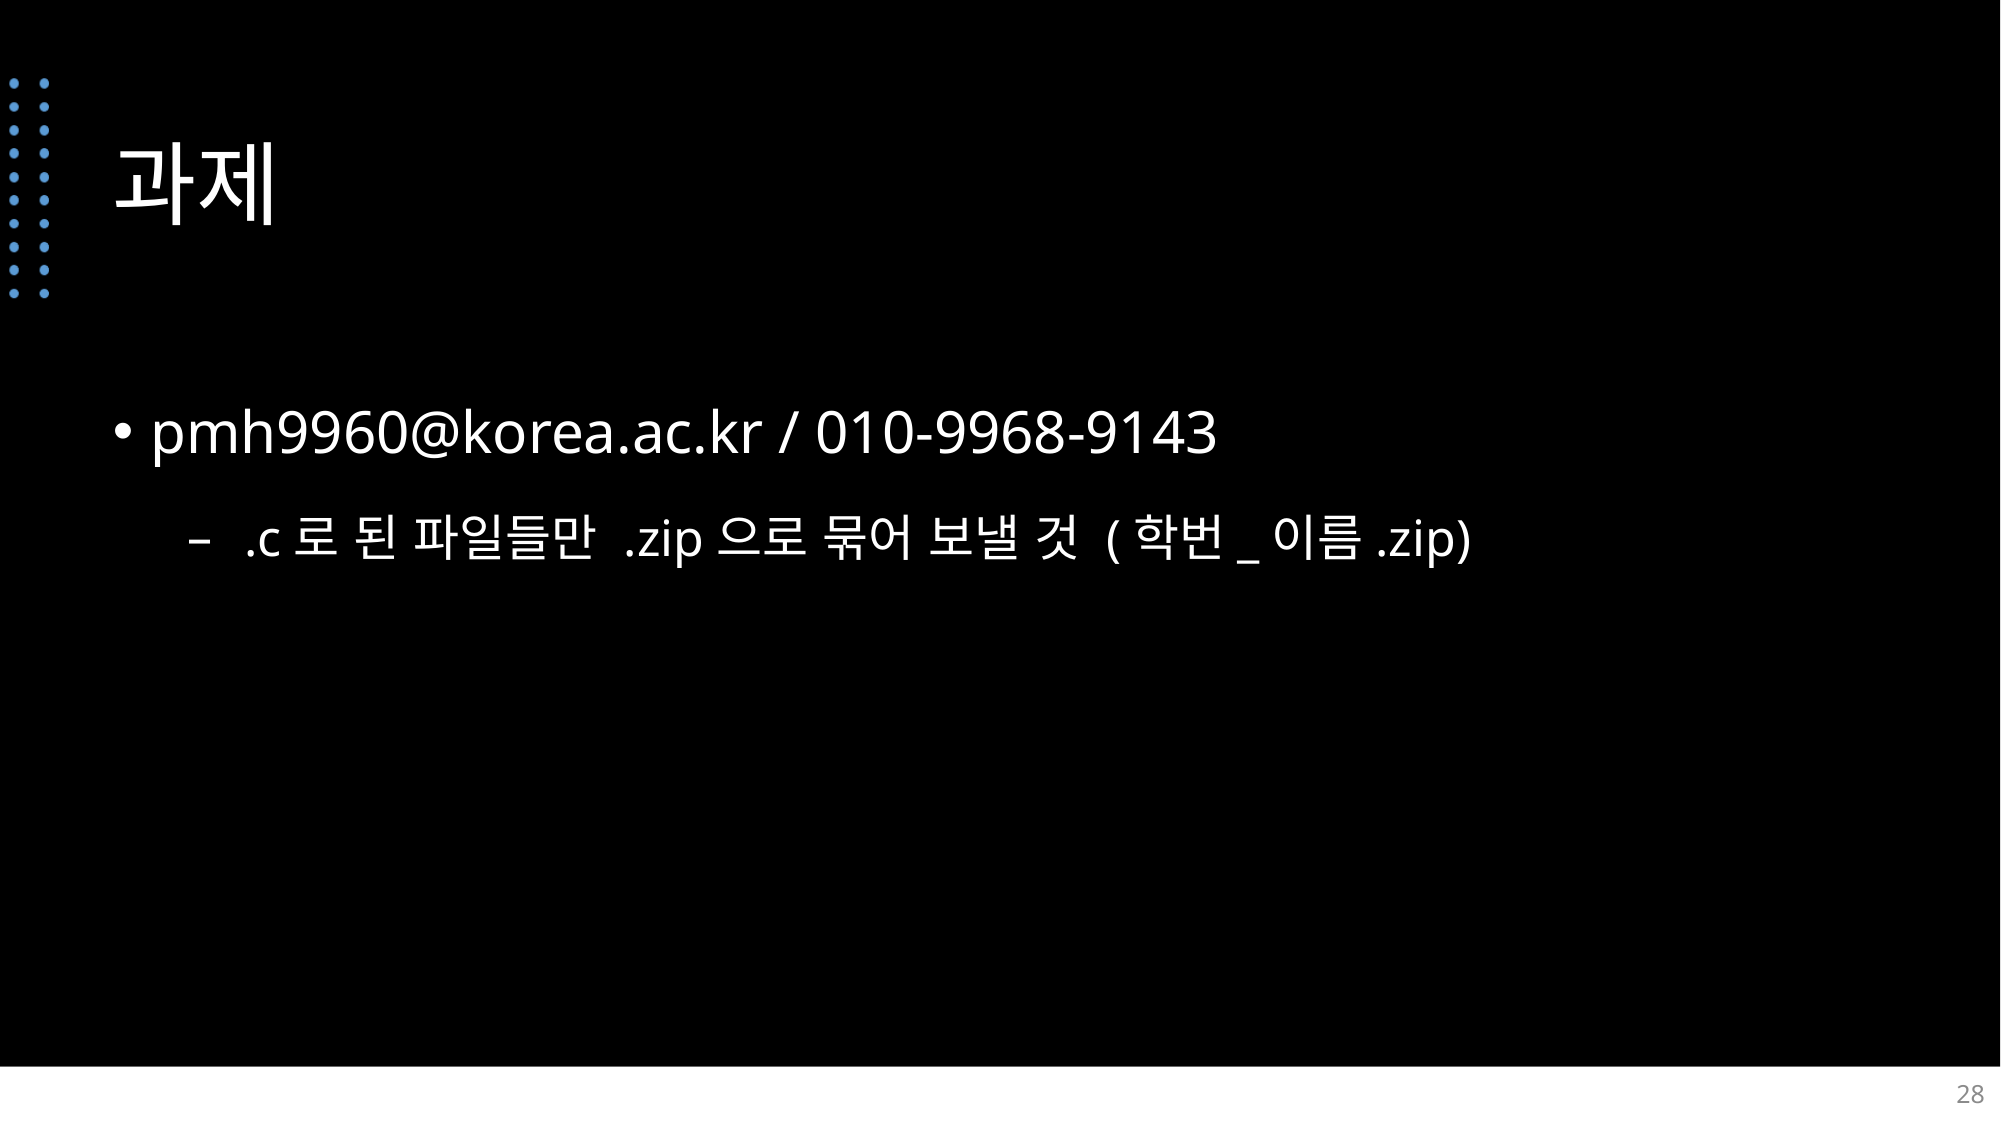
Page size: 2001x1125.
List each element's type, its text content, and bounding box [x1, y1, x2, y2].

list pmh9960@korea.ac.kr / 010-9968-9143 .c로 된 파일들만 .zip으로 묶어 보낼 것 (학번_이름.zip) [97, 353, 1903, 1020]
picture [0, 0, 2001, 1125]
slide_number 28 [1550, 1065, 2000, 1125]
title 과제 [97, 55, 1902, 322]
